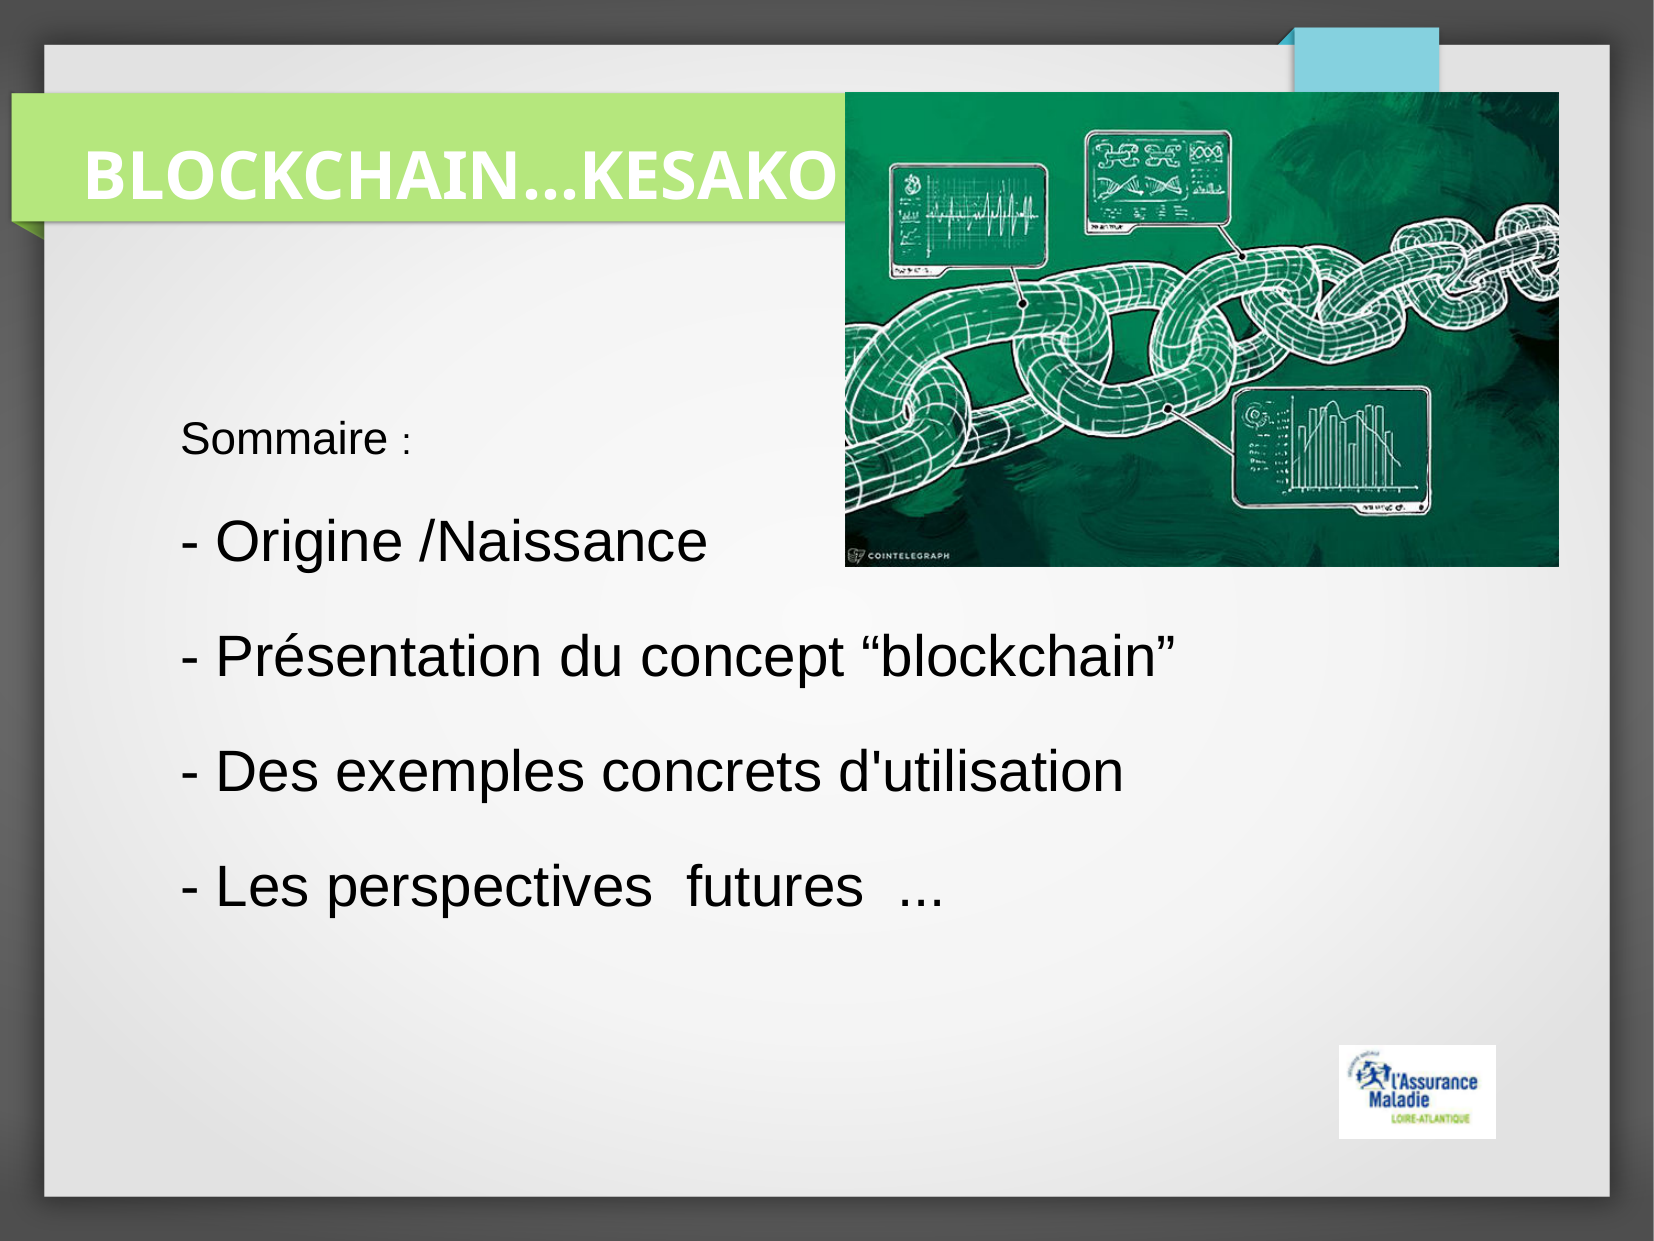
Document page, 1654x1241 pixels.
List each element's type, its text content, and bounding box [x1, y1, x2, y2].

text_box - Origine /Naissance - Présentation du concept “blockchain” - Des exemples concrets d'utilisation - Les perspectives futures ... [165, 496, 1359, 966]
picture [0, 0, 1654, 1241]
text_box BLOCKCHAIN...KESAKO ? [82, 94, 841, 213]
text_box Sommaire : [165, 401, 427, 468]
